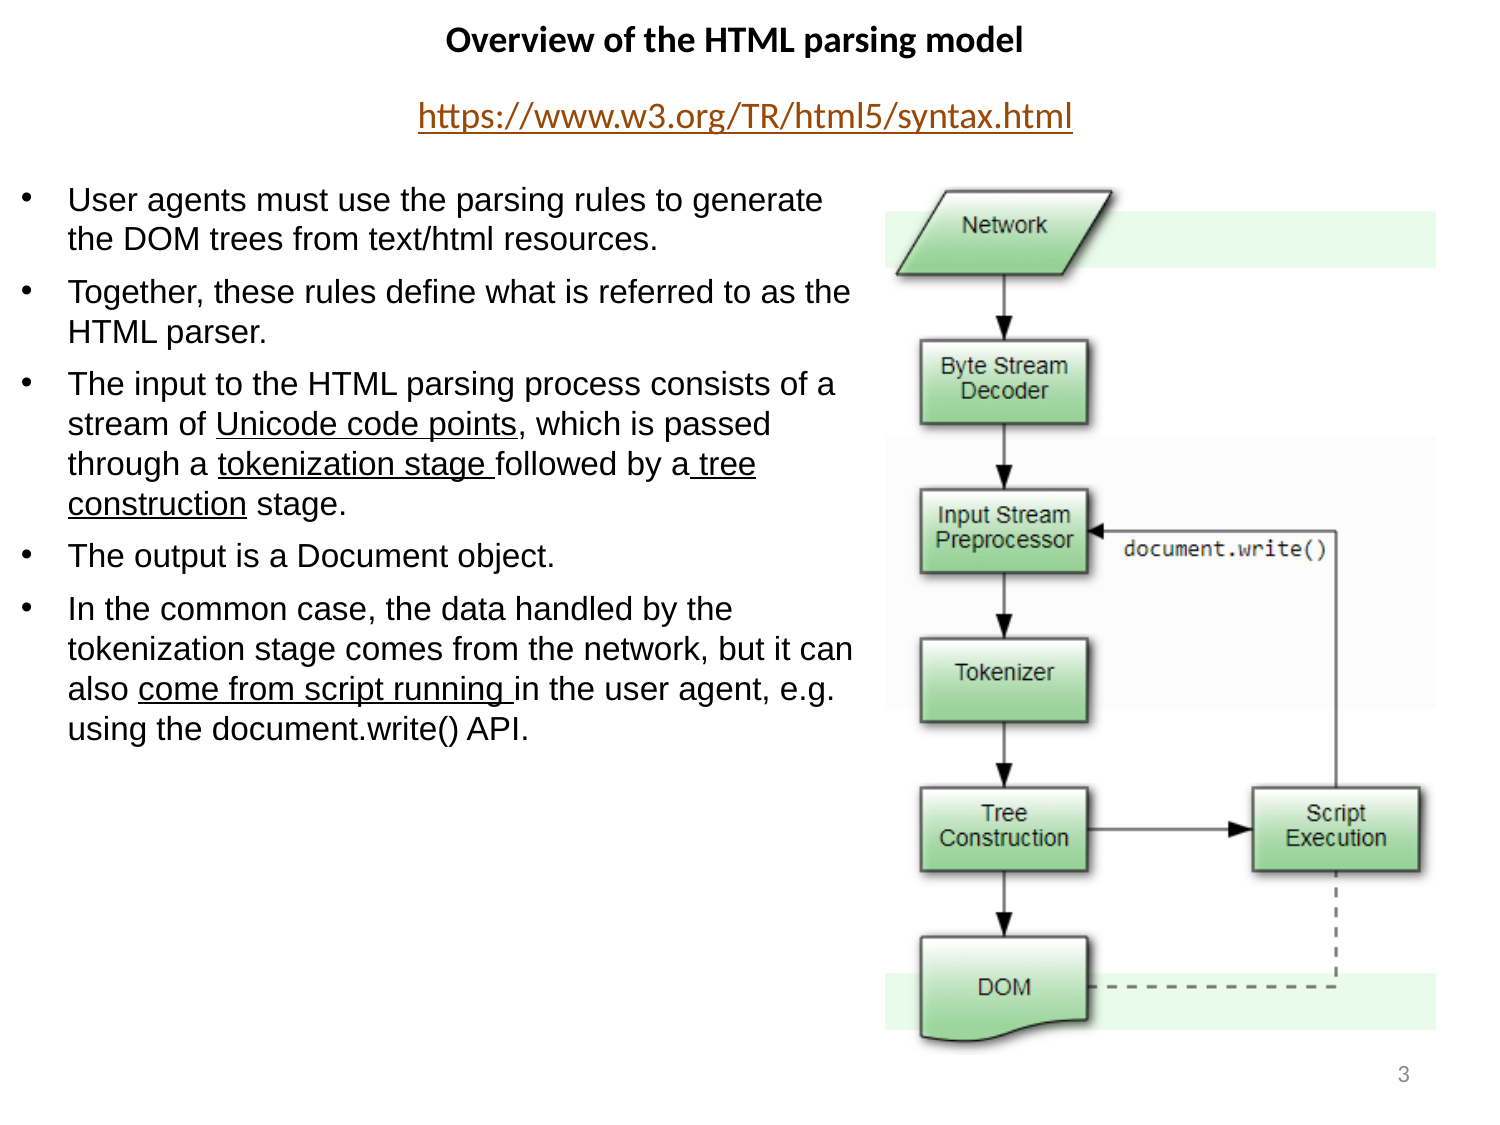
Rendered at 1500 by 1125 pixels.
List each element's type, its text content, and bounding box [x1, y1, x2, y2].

picture [885, 172, 1436, 1055]
slide_number 3 [1074, 1063, 1425, 1103]
text_box https://www.w3.org/TR/html5/syntax.html [402, 84, 1097, 144]
text_box Overview of the HTML parsing model [0, 7, 1471, 67]
text_box User agents must use the parsing rules to generate the DOM trees from text/html resources. Together, these rules define what is referred to as the HTML parser. The input to the HTML parsing process consists of a stream of Unicode code points, which is passed through a tokenization stage followed by a tree construction stage. The output is a Document object. In the common case, the data handled by the tokenization stage comes from the network, but it can also come from script running in the user agent, e.g. using the document.write() API. [5, 170, 880, 755]
